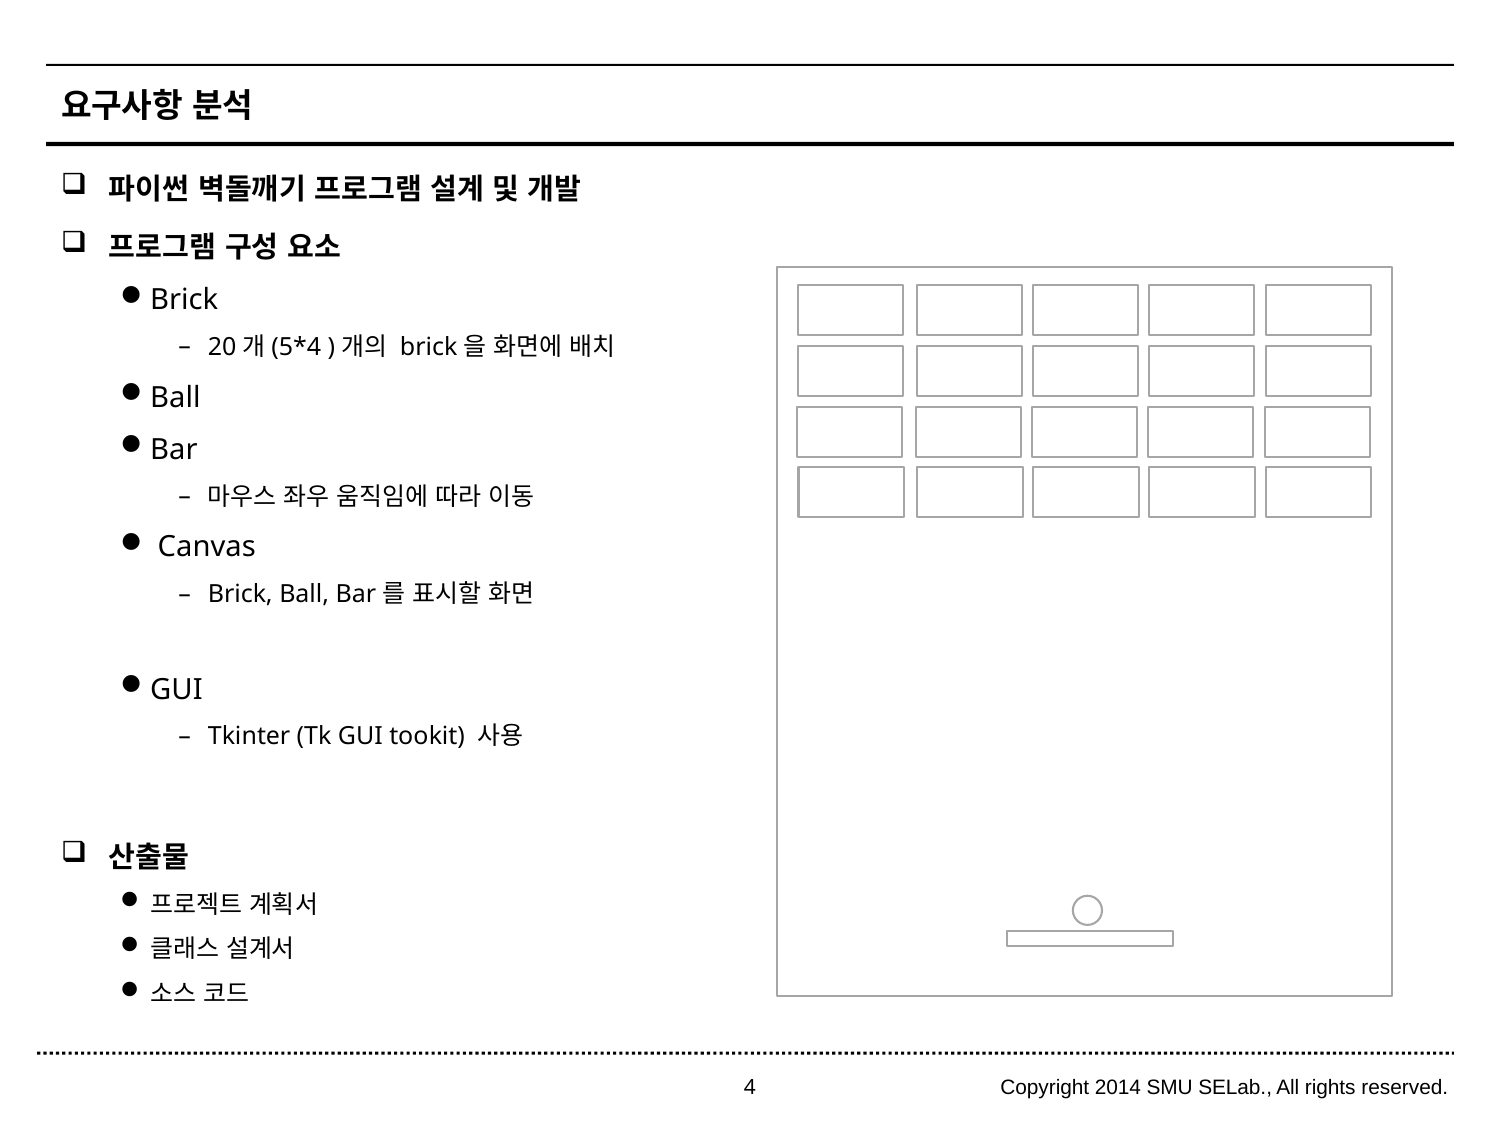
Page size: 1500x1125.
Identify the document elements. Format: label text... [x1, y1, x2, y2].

list 파이썬 벽돌깨기 프로그램 설계 및 개발 프로그램 구성 요소 Brick 20개(5*4 )개의 brick을 화면에 배치 Ball Bar 마우스 좌우 움직임에 따라 이동 Canvas Brick, Ball, Bar를 표시할 화면 GUI Tkinter (Tk GUI tookit) 사용 산출물 프로젝트 계획서 클래스 설계서 소스 코드 [45, 155, 1455, 702]
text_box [776, 266, 1392, 997]
title 요구사항 분석 [45, 66, 878, 142]
